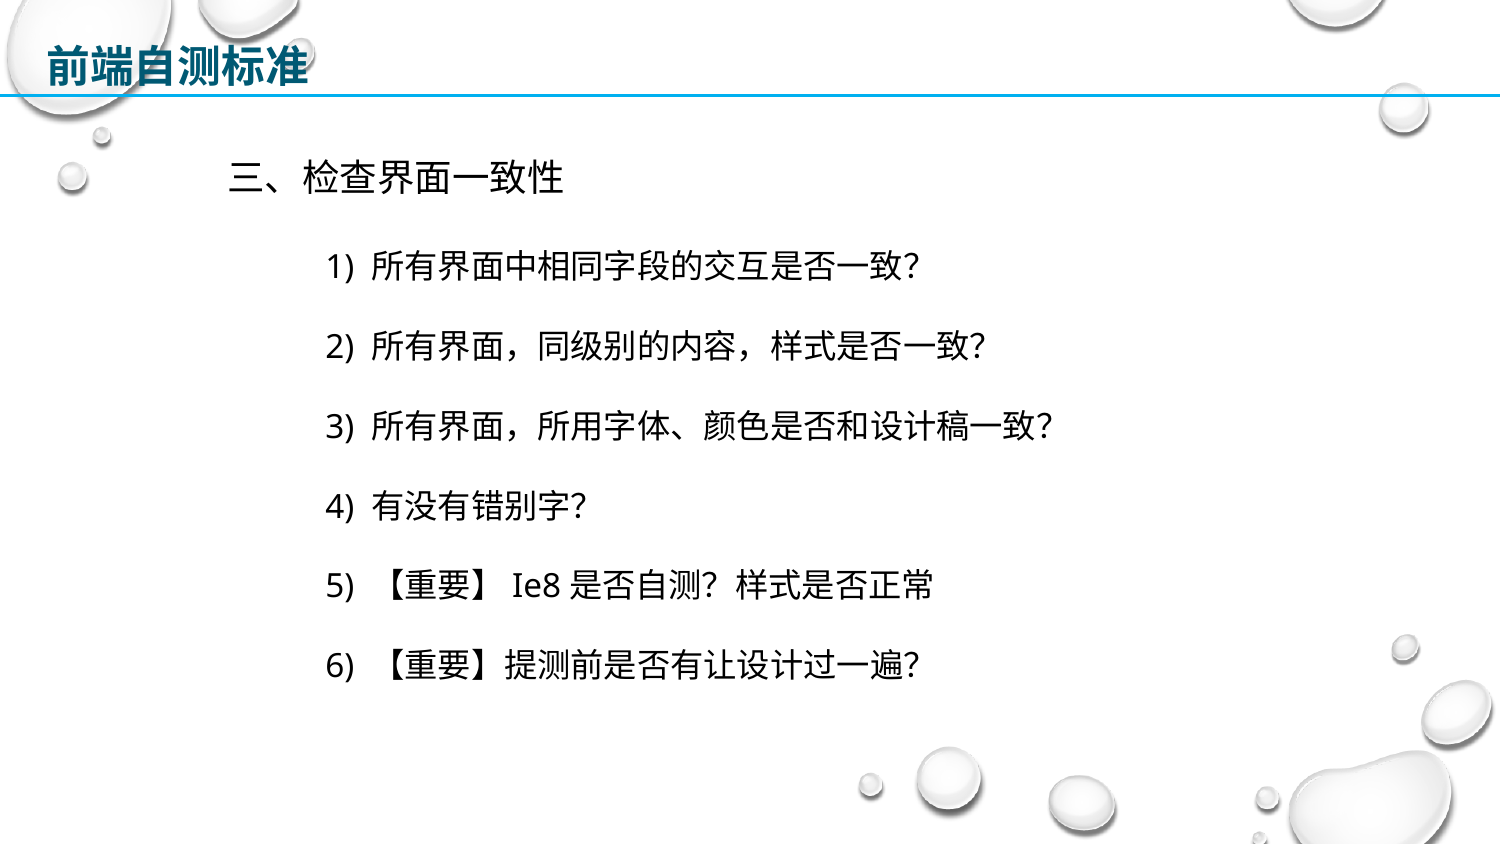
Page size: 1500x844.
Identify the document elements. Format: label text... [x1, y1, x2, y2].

picture [0, 0, 1500, 93]
text_box 前端自测标准 [31, 31, 538, 94]
text_box 三、检查界面一致性 [212, 146, 1157, 206]
text_box 1) 所有界面中相同字段的交互是否一致？ 2) 所有界面，同级别的内容，样式是否一致？ 3) 所有界面，所用字体、颜色是否和设计稿一致？ 4) 有没有错别字？ 5) 【重要】Ie8是否自测？样式是否正常 6) 【重要】提测前是否有让设计过一遍？ [310, 237, 1341, 692]
picture [0, 98, 1500, 844]
